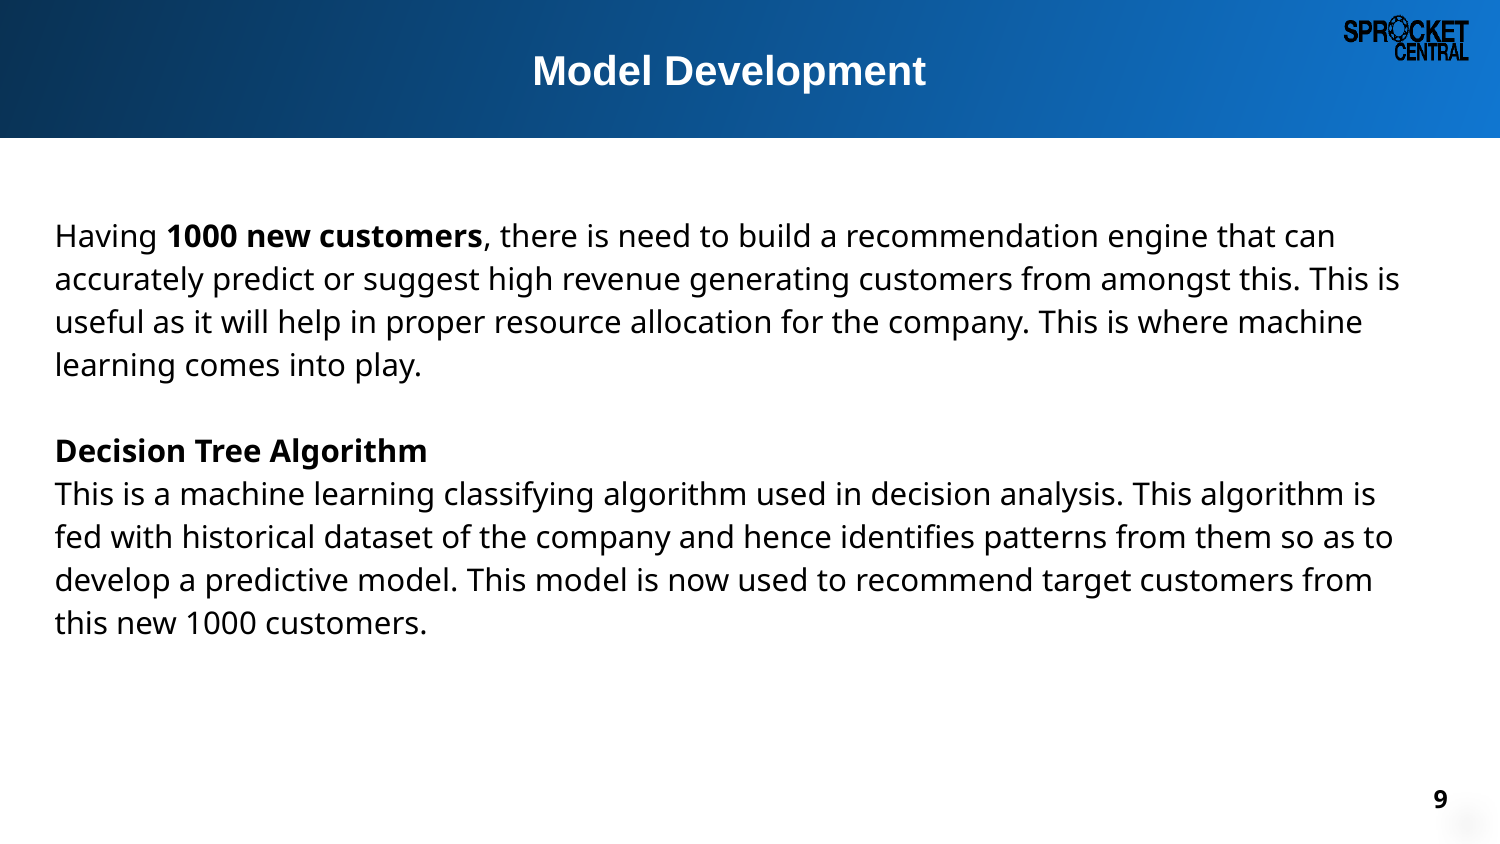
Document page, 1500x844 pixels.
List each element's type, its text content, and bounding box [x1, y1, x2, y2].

text_box 9 [1418, 768, 1470, 829]
text_box Model Development [26, 28, 1432, 109]
text_box [0, 0, 1500, 138]
text_box Having 1000 new customers, there is need to build a recommendation engine that can accurately predict or suggest high revenue generating customers from amongst this. This is useful as it will help in proper resource allocation for the company. This is where machine learning comes into play. Decision Tree Algorithm This is a machine learning classifying algorithm used in decision analysis. This algorithm is fed with historical dataset of the company and hence identifies patterns from them so as to develop a predictive model. This model is now used to recommend target customers from this new 1000 customers. [39, 195, 1419, 656]
picture [1343, 14, 1473, 73]
